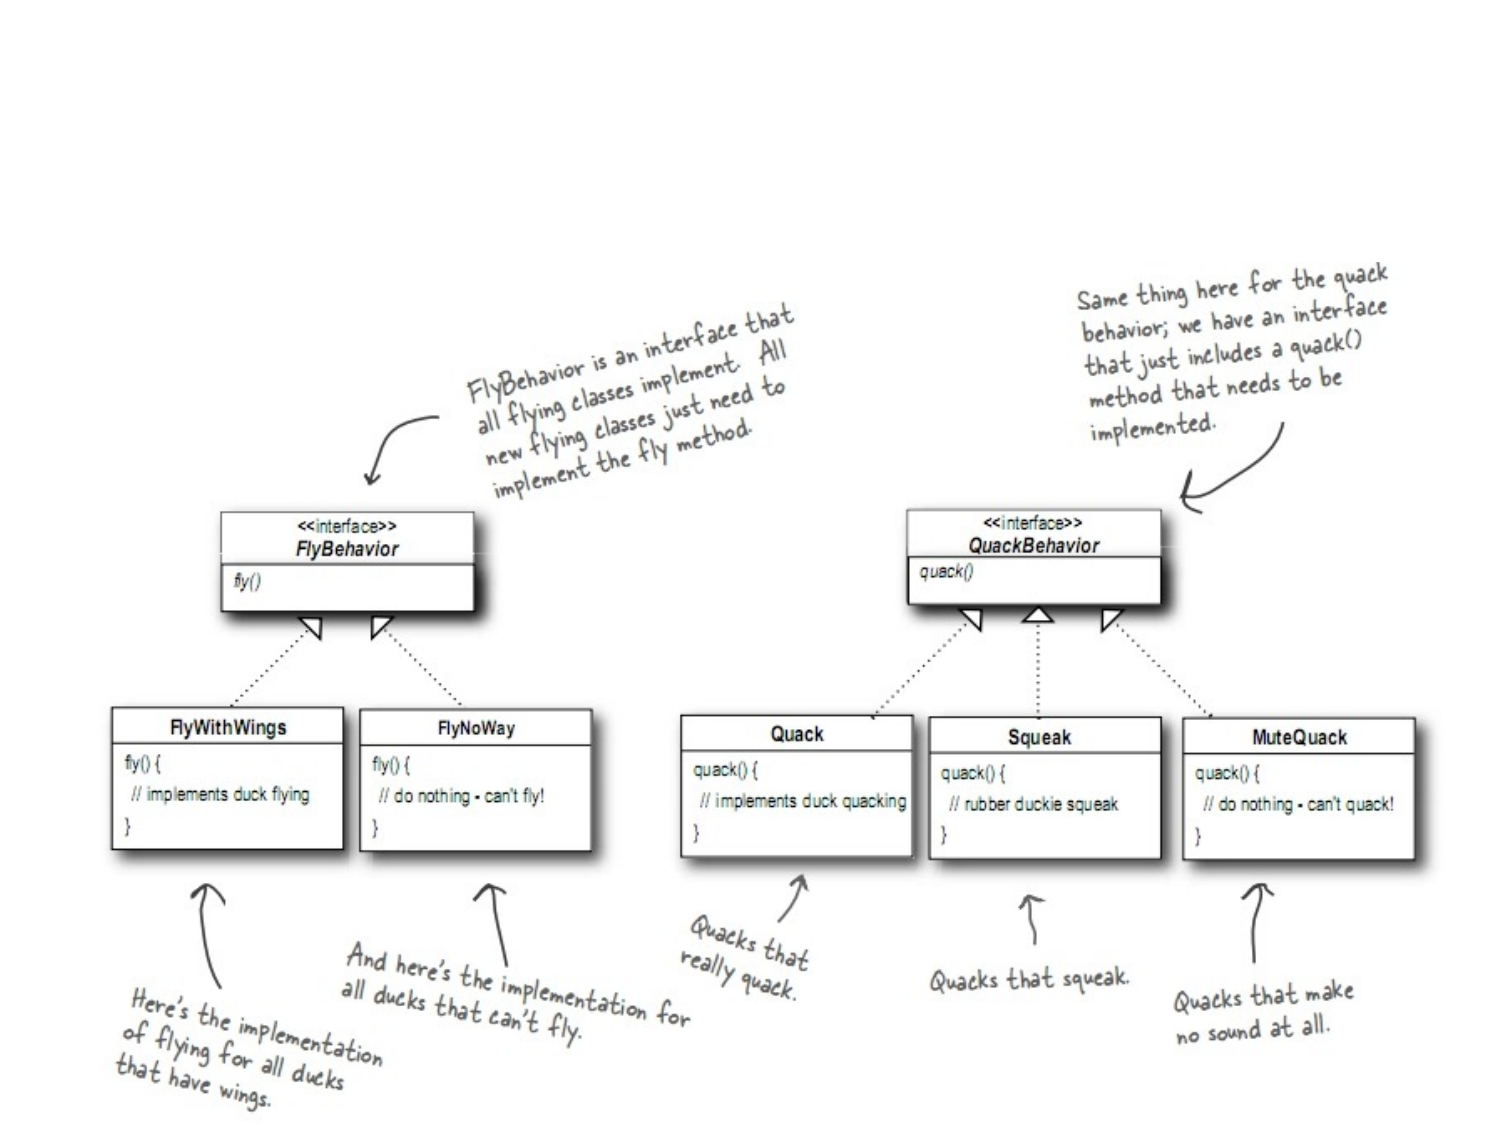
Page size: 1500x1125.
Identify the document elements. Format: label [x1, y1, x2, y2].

list [49, 262, 1451, 1125]
